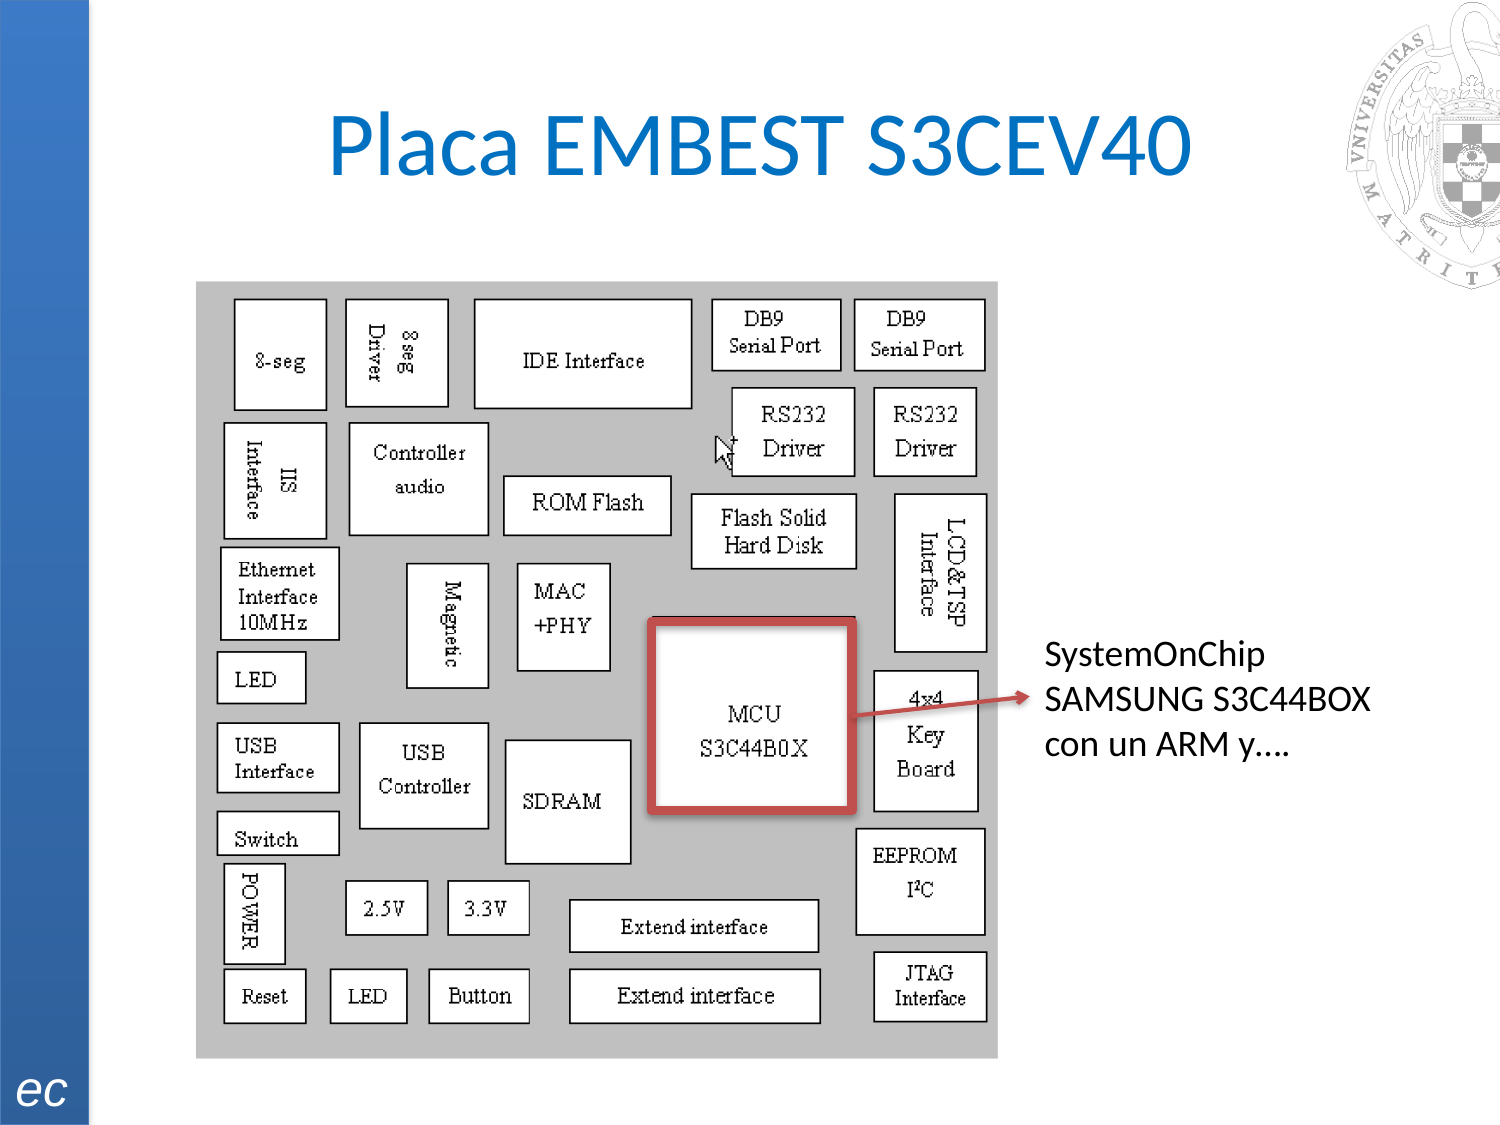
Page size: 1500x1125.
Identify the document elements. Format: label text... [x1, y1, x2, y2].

picture [194, 278, 1001, 1061]
title Placa EMBEST S3CEV40 [75, 45, 1447, 233]
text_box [851, 696, 1028, 717]
text_box SystemOnChip SAMSUNG S3C44BOX con un ARM y…. [1029, 621, 1386, 772]
